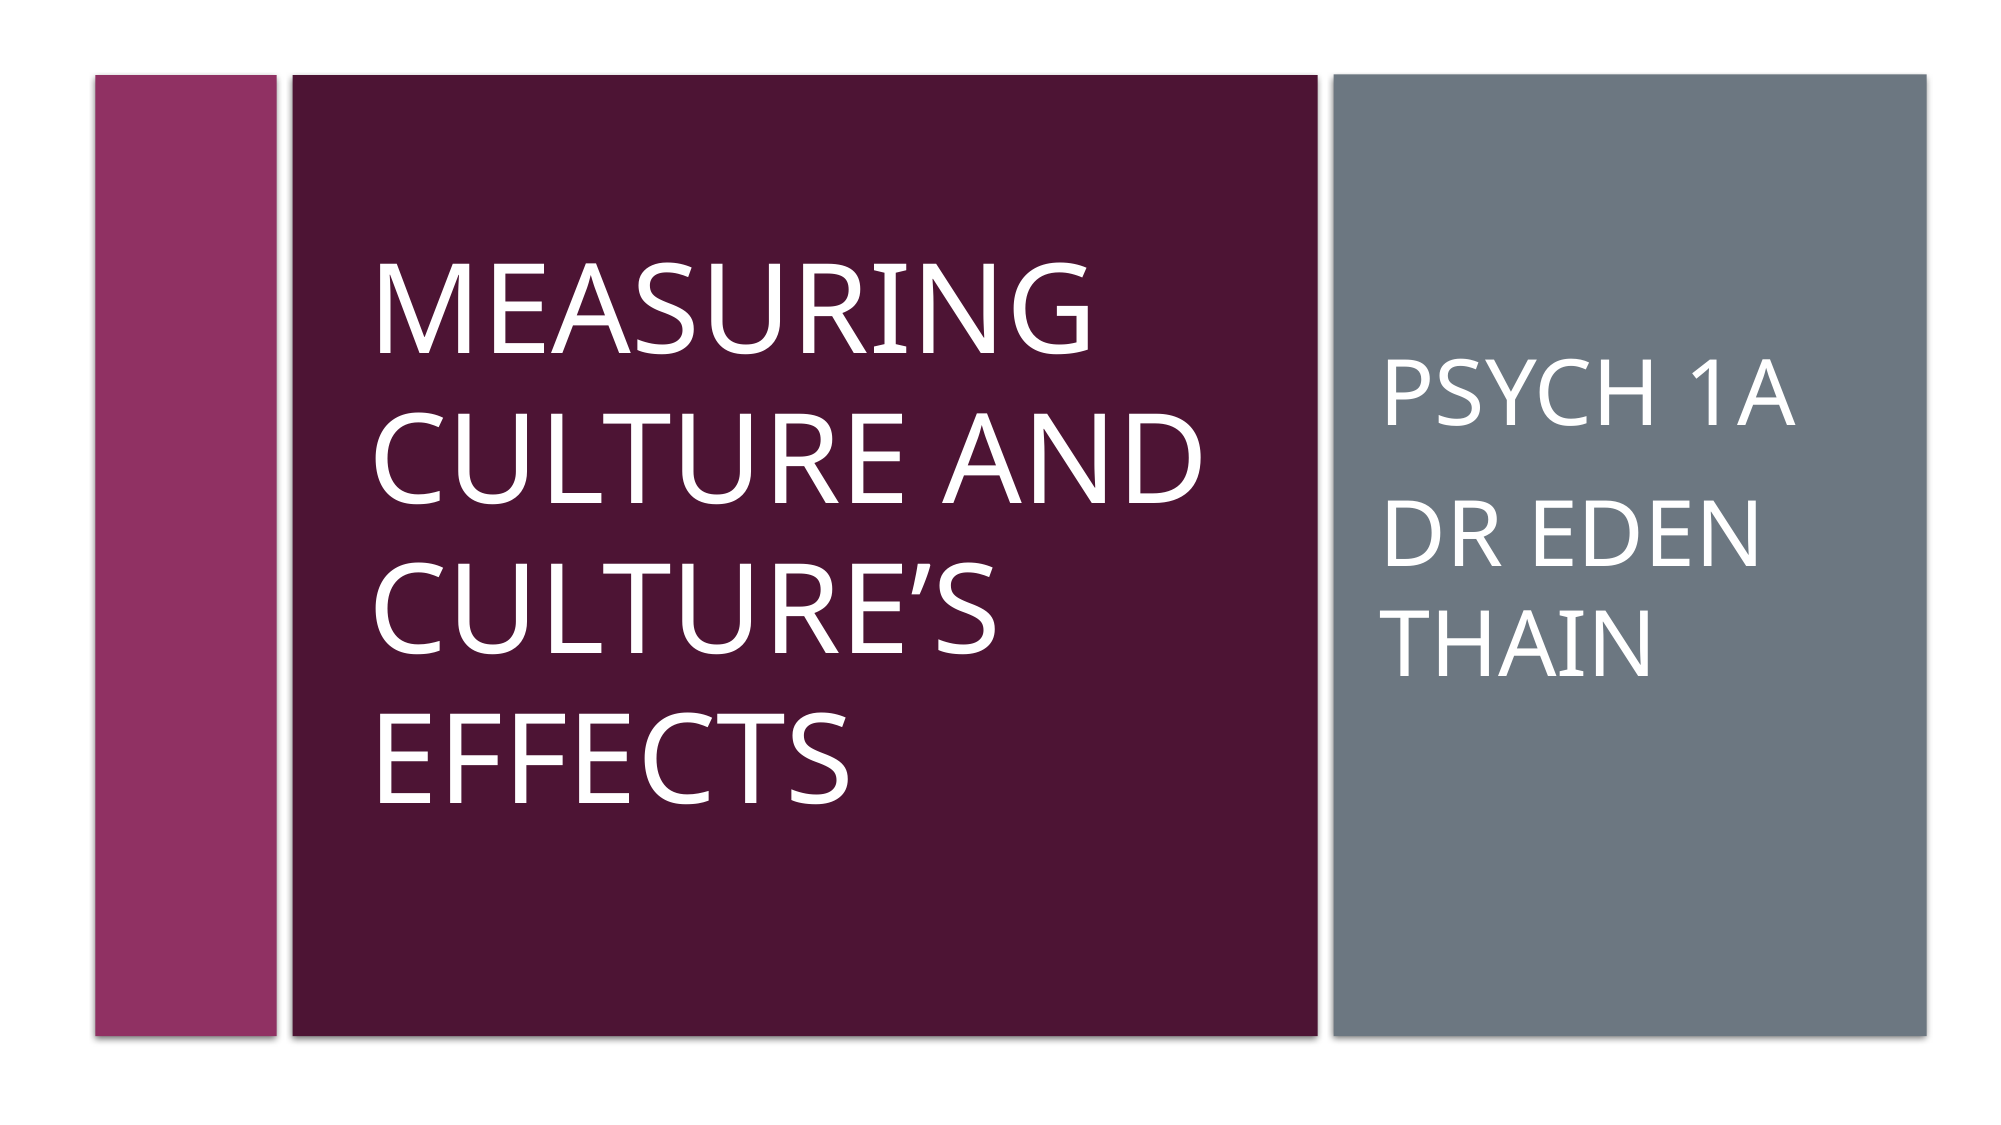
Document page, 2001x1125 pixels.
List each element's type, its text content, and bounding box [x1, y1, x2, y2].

text_box [94, 74, 278, 1037]
title Measuring culture and culture’s effects [353, 139, 1261, 918]
text_box [1333, 73, 1928, 1037]
text_box [0, 0, 2000, 1125]
text_box [292, 74, 1319, 1037]
subtitle Psych 1a Dr Eden Thain [1364, 109, 1881, 918]
